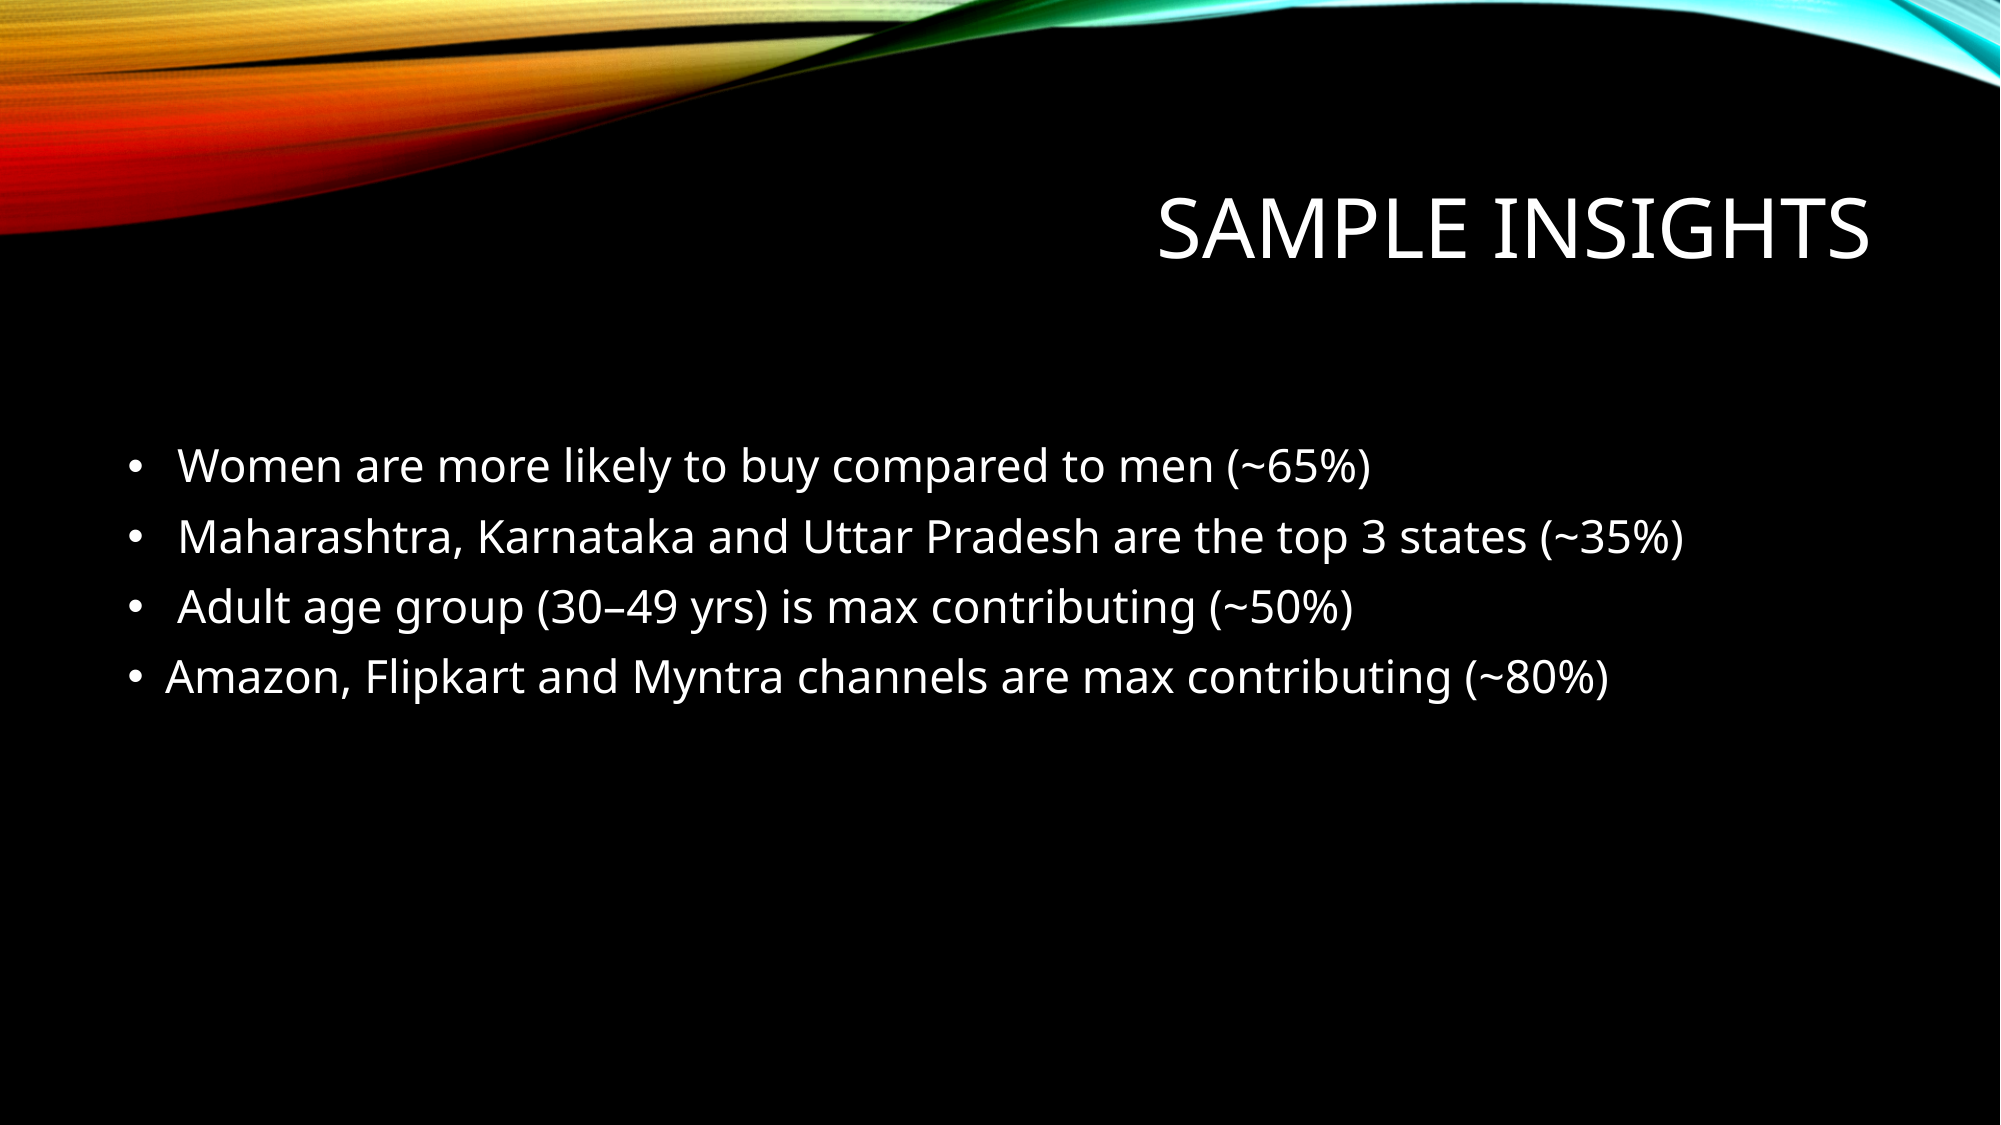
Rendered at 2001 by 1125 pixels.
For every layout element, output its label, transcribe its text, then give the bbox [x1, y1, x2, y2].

picture [0, 0, 2000, 237]
list Women are more likely to buy compared to men (~65%) Maharashtra, Karnataka and Uttar Pradesh are the top 3 states (~35%) Adult age group (30–49 yrs) is max contributing (~50%) Amazon, Flipkart and Myntra channels are max contributing (~80%) [112, 360, 1888, 1021]
title Sample insights [474, 125, 1888, 338]
